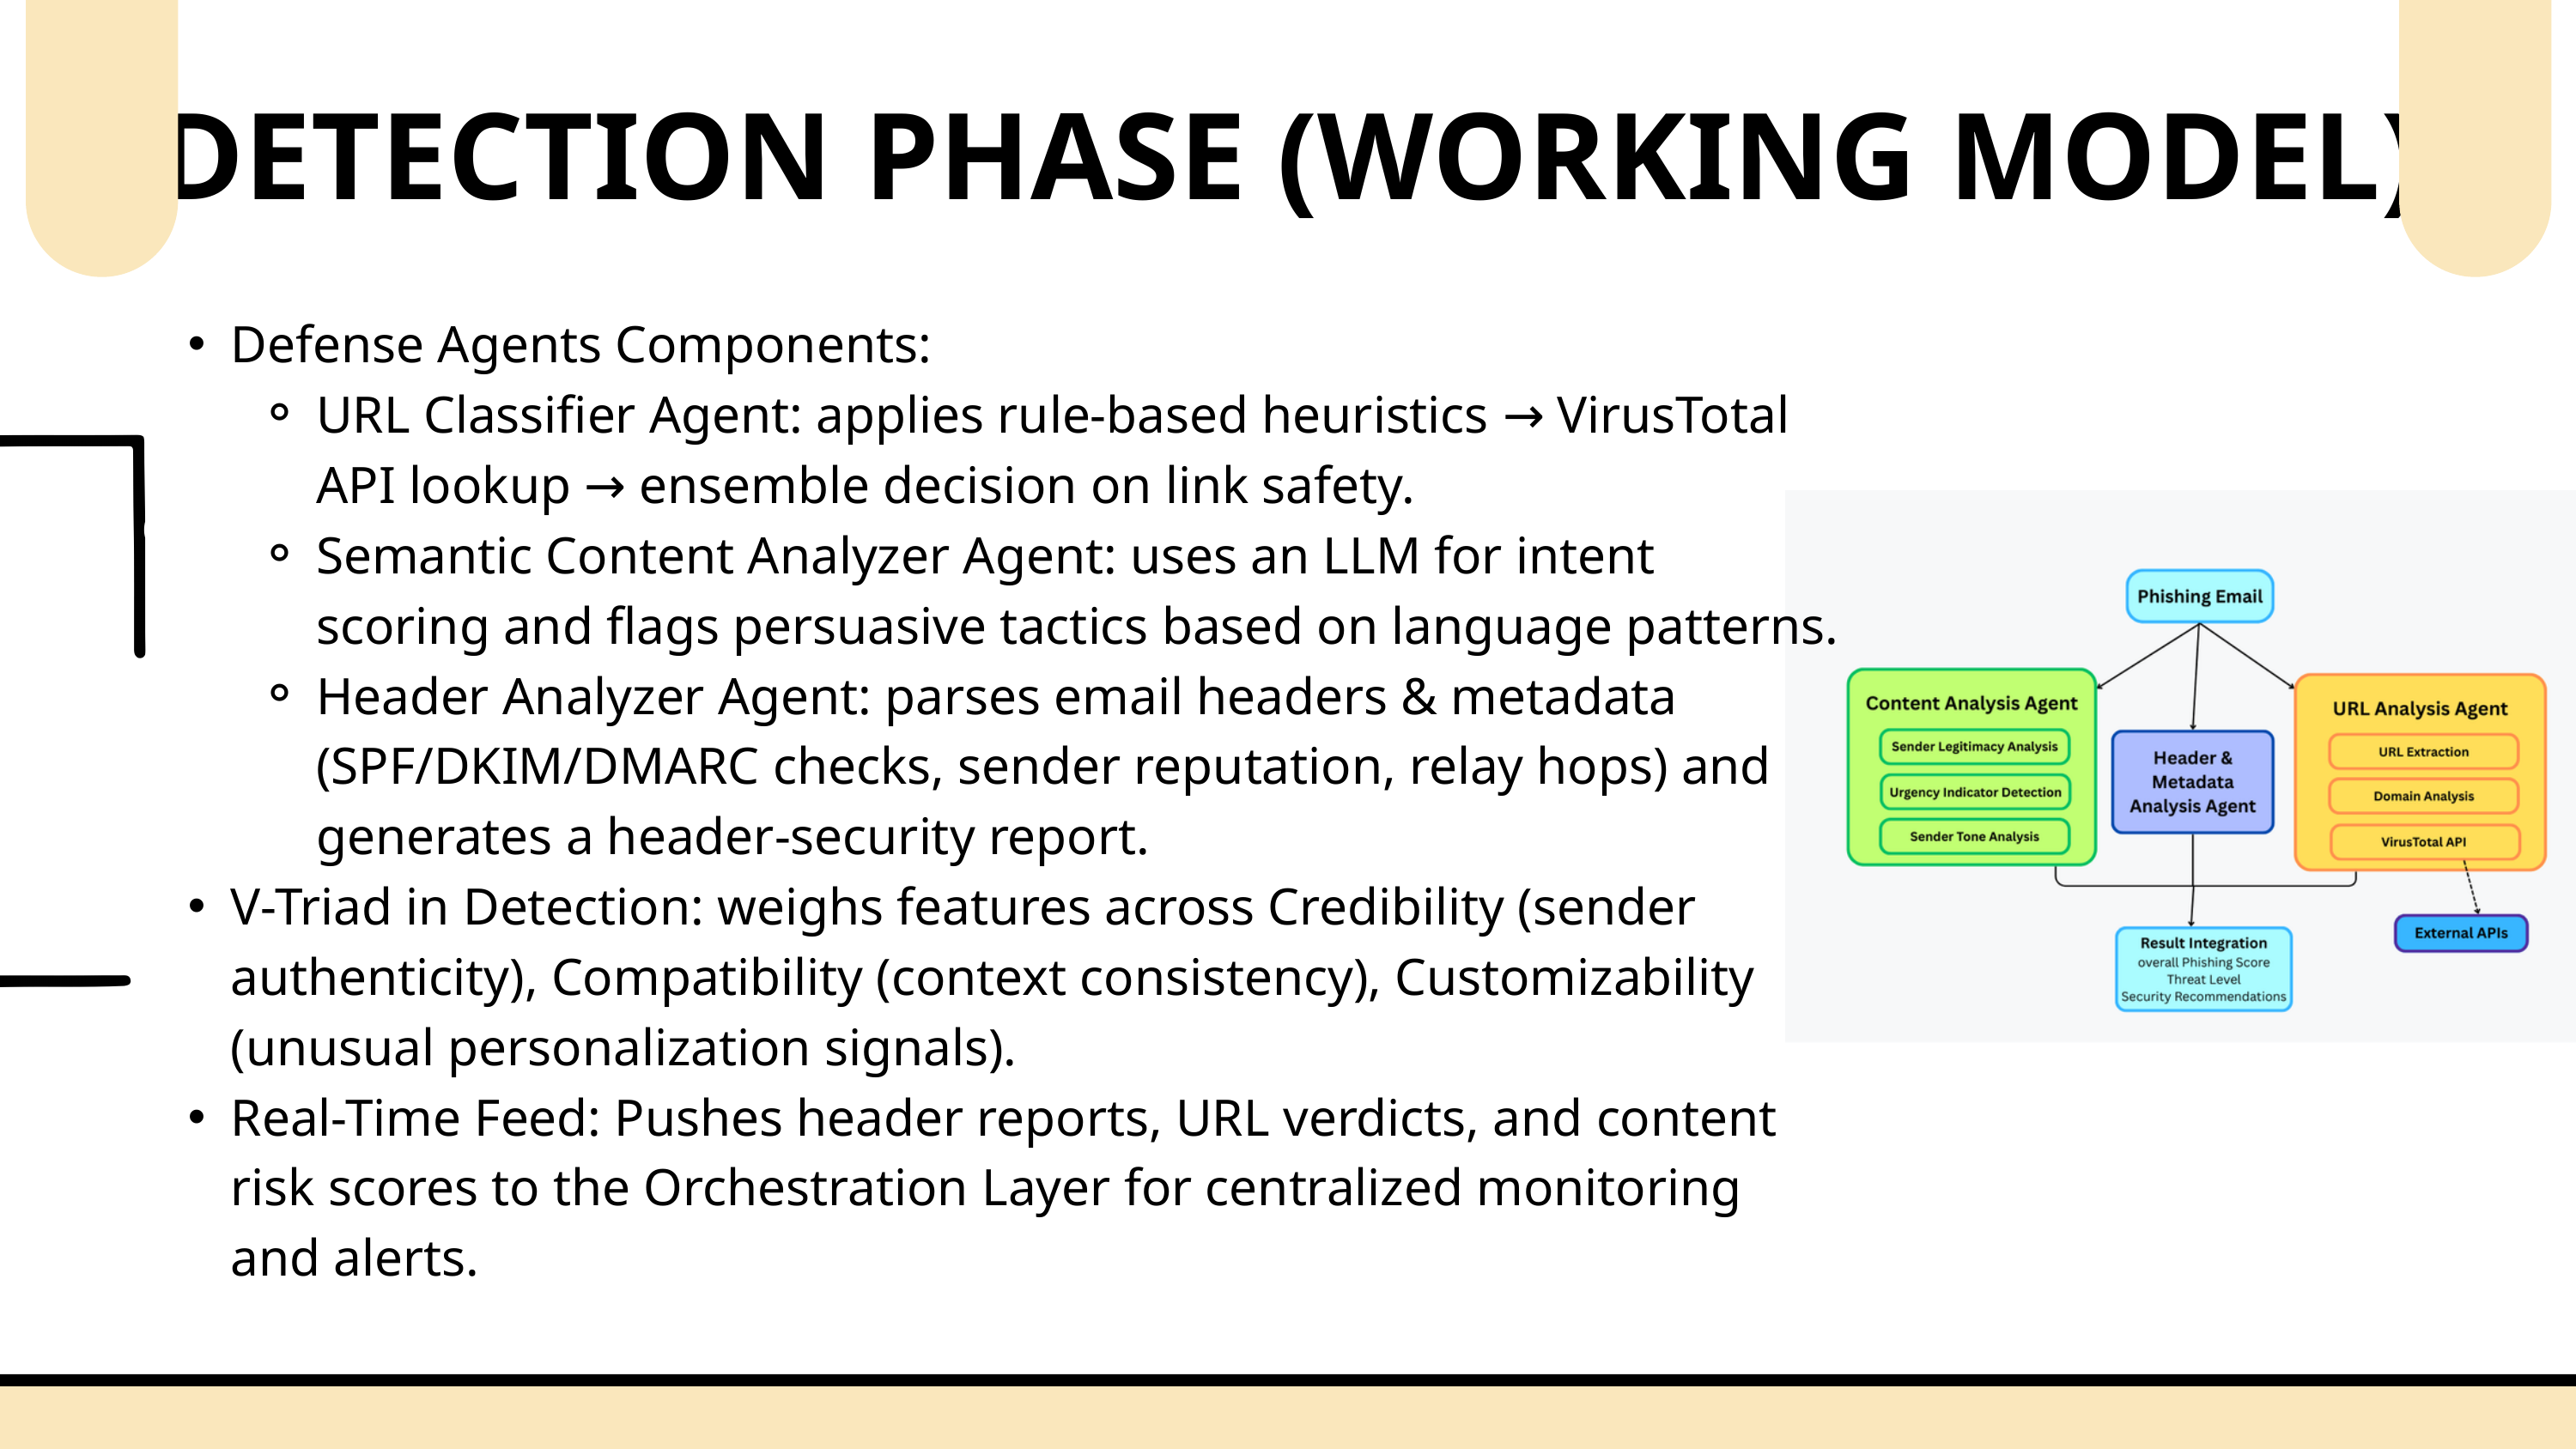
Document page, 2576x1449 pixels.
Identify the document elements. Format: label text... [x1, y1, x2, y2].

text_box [2398, 0, 2552, 277]
text_box [0, 434, 146, 990]
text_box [25, 0, 179, 277]
text_box [1843, 490, 2576, 1043]
text_box DETECTION PHASE (WORKING MODEL) [183, 55, 2394, 224]
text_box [0, 1379, 2576, 1449]
text_box Defense Agents Components: URL Classifier Agent: applies rule-based heuristics → VirusTotal API lookup → ensemble decision on link safety. Semantic Content Analyzer Agent: uses an LLM for intent scoring and flags persuasive tactics based on language patterns. Header Analyzer Agent: parses email headers & metadata (SPF/DKIM/DMARC checks, sender reputation, relay hops) and generates a header-security report. V-Triad in Detection: weighs features across Credibility (sender authenticity), Compatibility (context consistency), Customizability (unusual personalization signals). Real-Time Feed: Pushes header reports, URL verdicts, and content risk scores to the Orchestration Layer for centralized monitoring and alerts. [145, 302, 1843, 1357]
